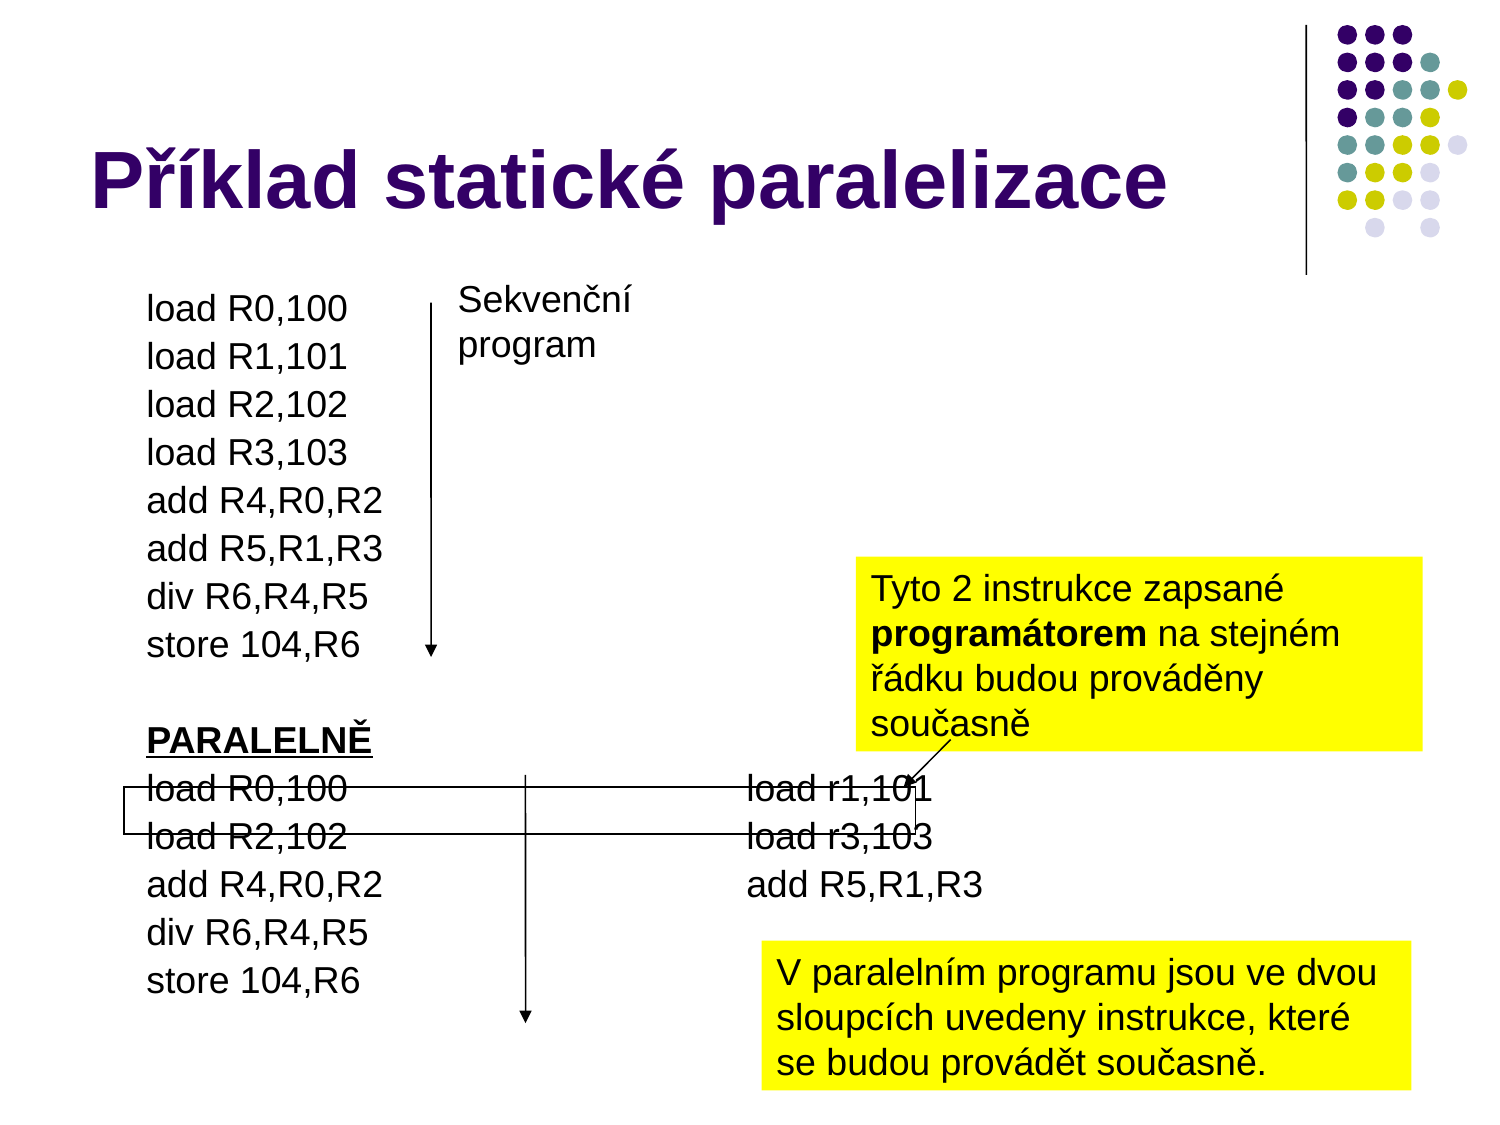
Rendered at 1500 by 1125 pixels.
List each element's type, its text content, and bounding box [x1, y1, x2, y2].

text_box [424, 302, 438, 657]
text_box Sekvenční program [442, 267, 727, 372]
list load R0,100 load R1,101 load R2,102 load R3,103 add R4,R0,R2 add R5,R1,R3 div R6,R4,R5 store 104,R6 PARALELNĚ load R0,100 load r1,101 load R2,102 load r3,103 add R4,R0,R2 add R5,R1,R3 div R6,R4,R5 store 104,R6 [75, 282, 1425, 1083]
title Příklad statické paralelizace [75, 20, 1313, 233]
text_box Tyto 2 instrukce zapsané programátorem na stejném řádku budou prováděny současně [855, 556, 1423, 752]
text_box [519, 774, 532, 1024]
text_box [526, 786, 916, 834]
text_box [903, 739, 951, 787]
text_box V paralelním programu jsou ve dvou sloupcích uvedeny instrukce, které se budou provádět současně. [761, 940, 1412, 1091]
text_box [123, 786, 525, 834]
